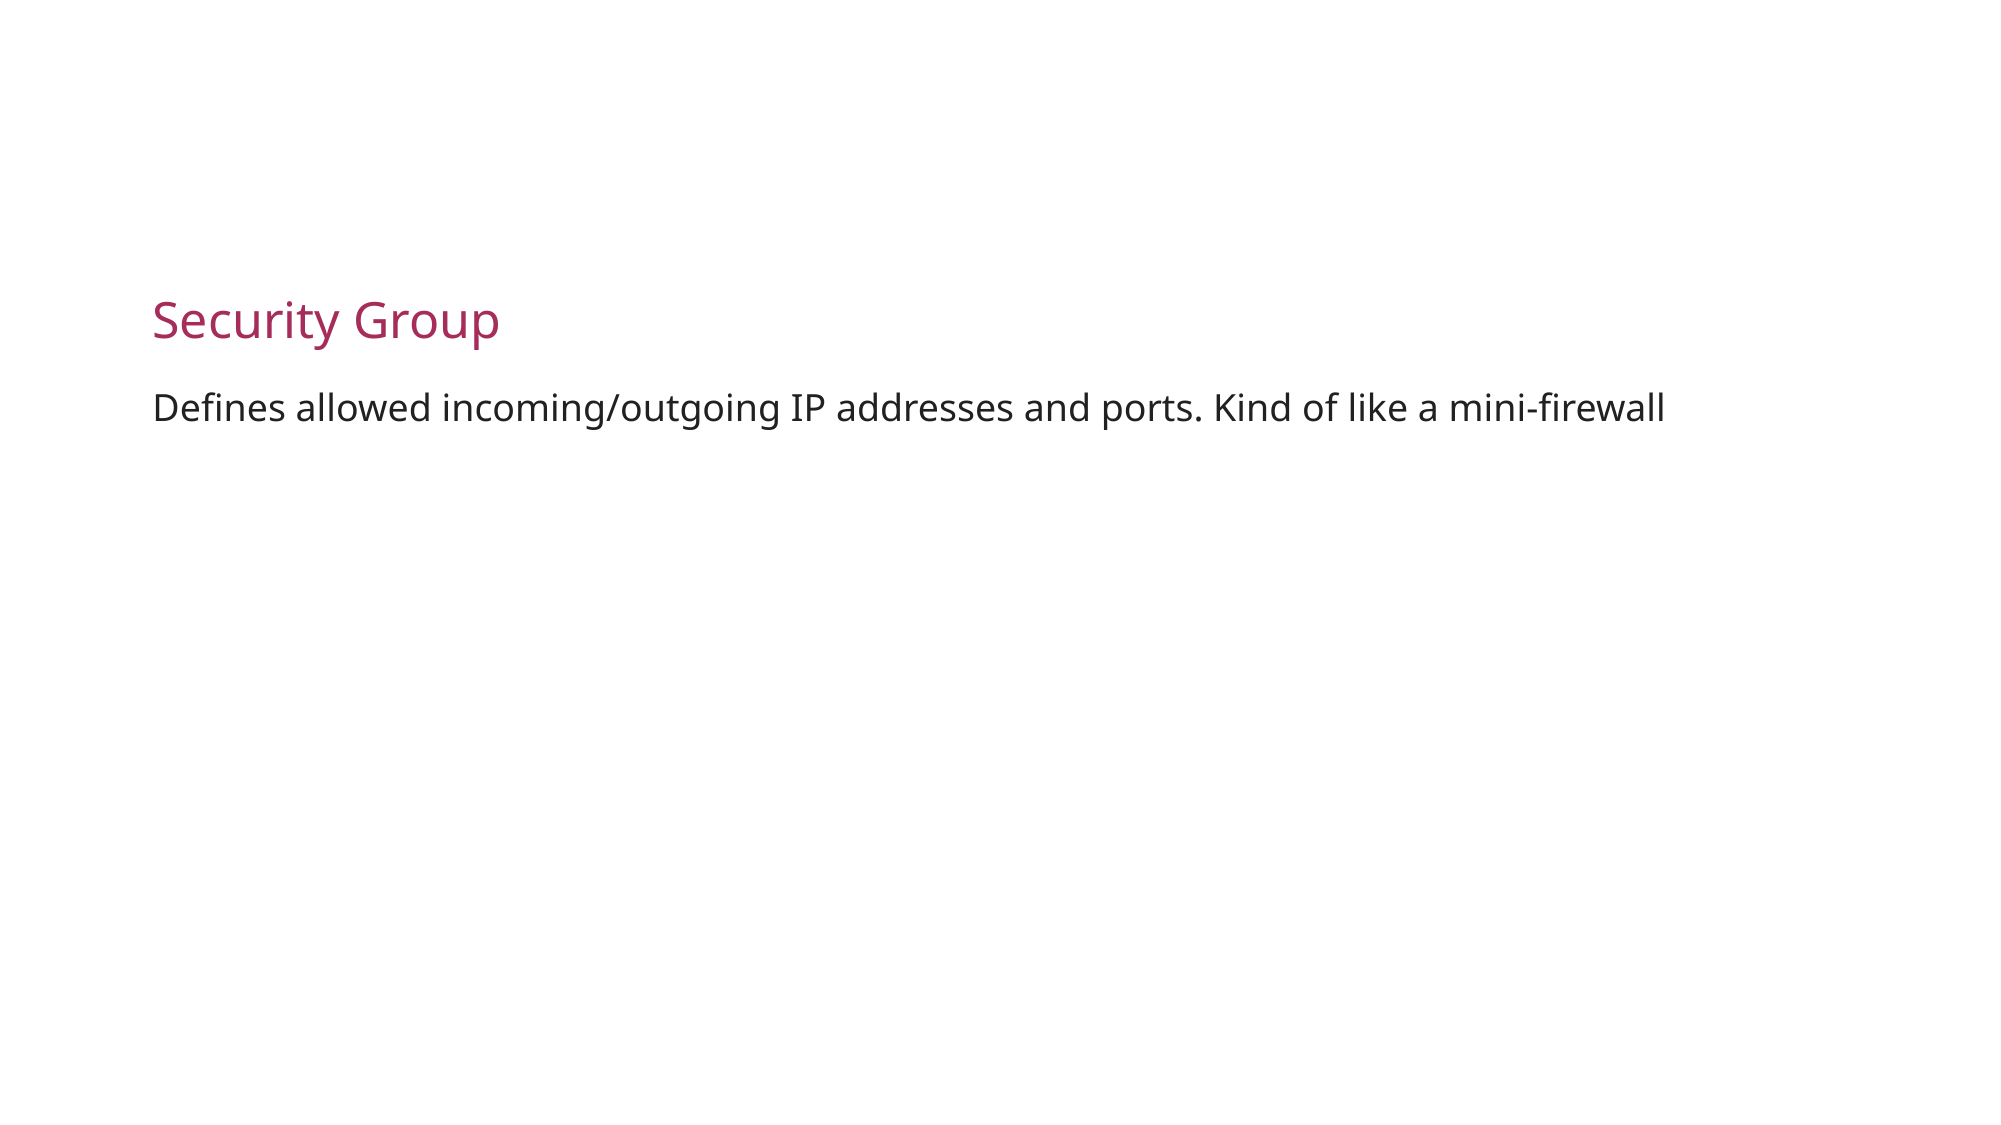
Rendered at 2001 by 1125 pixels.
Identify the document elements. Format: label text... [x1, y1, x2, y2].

title Security Group Defines allowed incoming/outgoing IP addresses and ports. Kind of like a mini-firewall [137, 59, 1863, 666]
